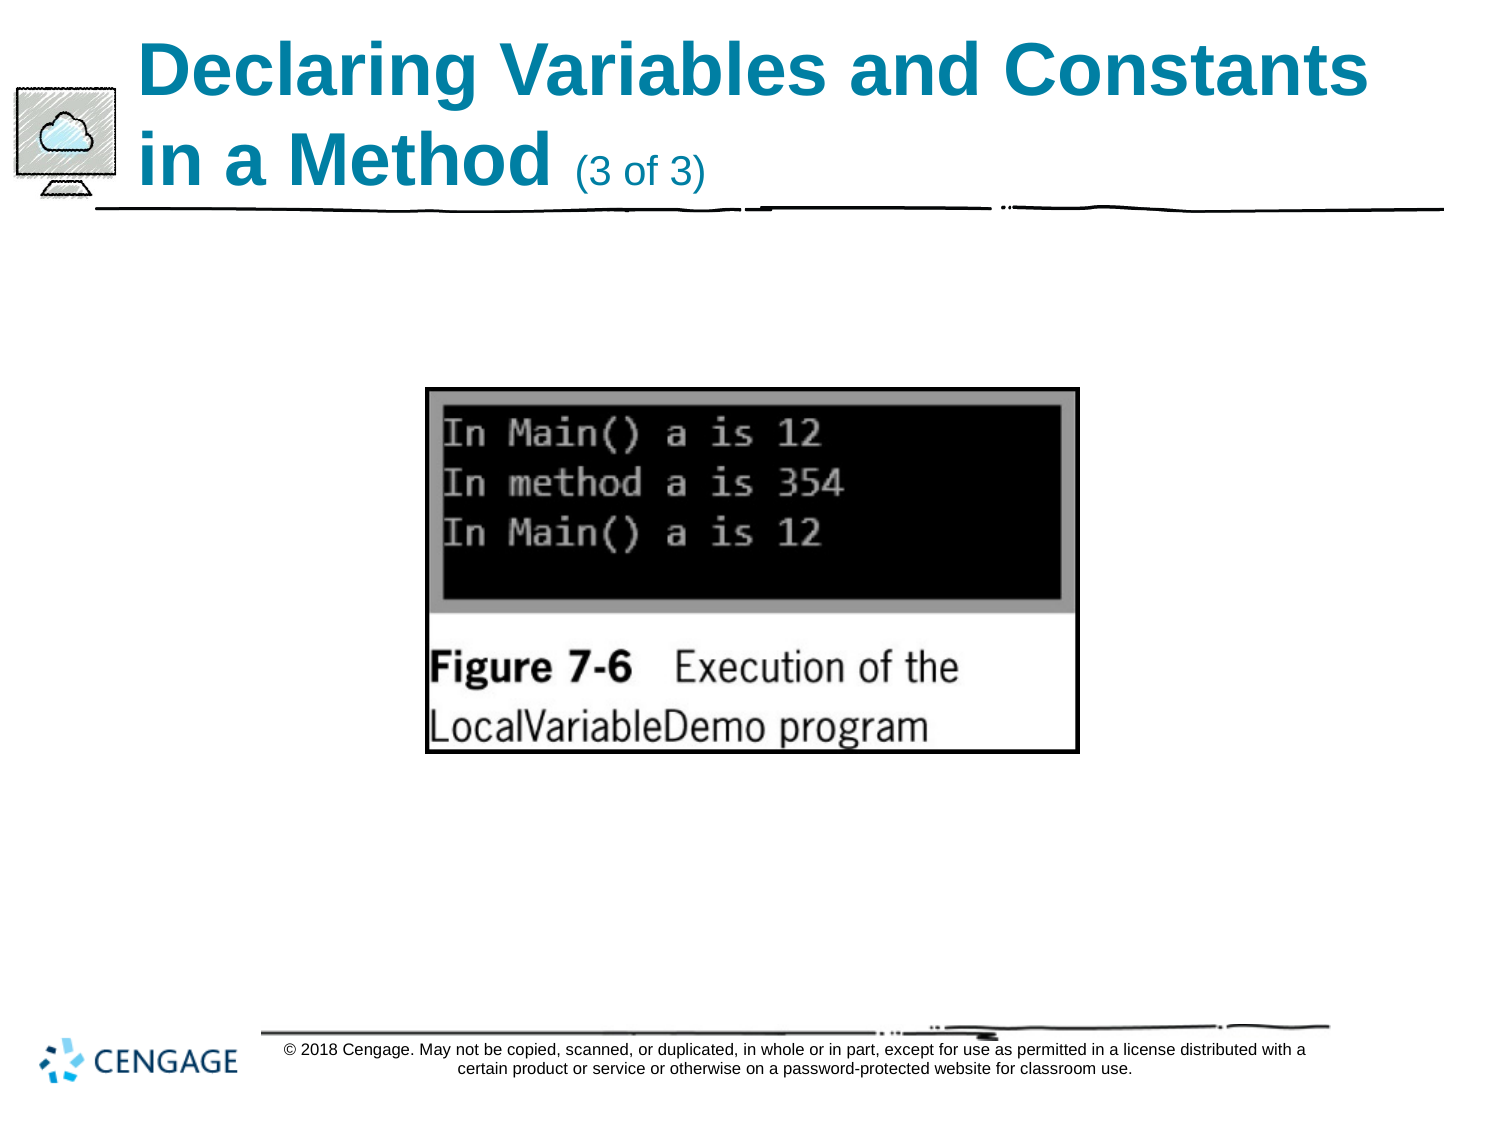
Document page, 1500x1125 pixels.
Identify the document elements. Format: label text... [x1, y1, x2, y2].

picture [95, 205, 1444, 213]
picture [261, 1024, 1331, 1040]
list © 2018 Cengage. May not be copied, scanned, or duplicated, in whole or in part, except for use as permitted in a license distributed with a certain product or service or otherwise on a password-protected website for classroom use. [261, 1040, 1331, 1089]
picture [13, 86, 117, 201]
picture [424, 387, 1080, 755]
picture [19, 1024, 250, 1096]
title Declaring Variables and Constants in a Method (3 of 3) [137, 18, 1430, 200]
